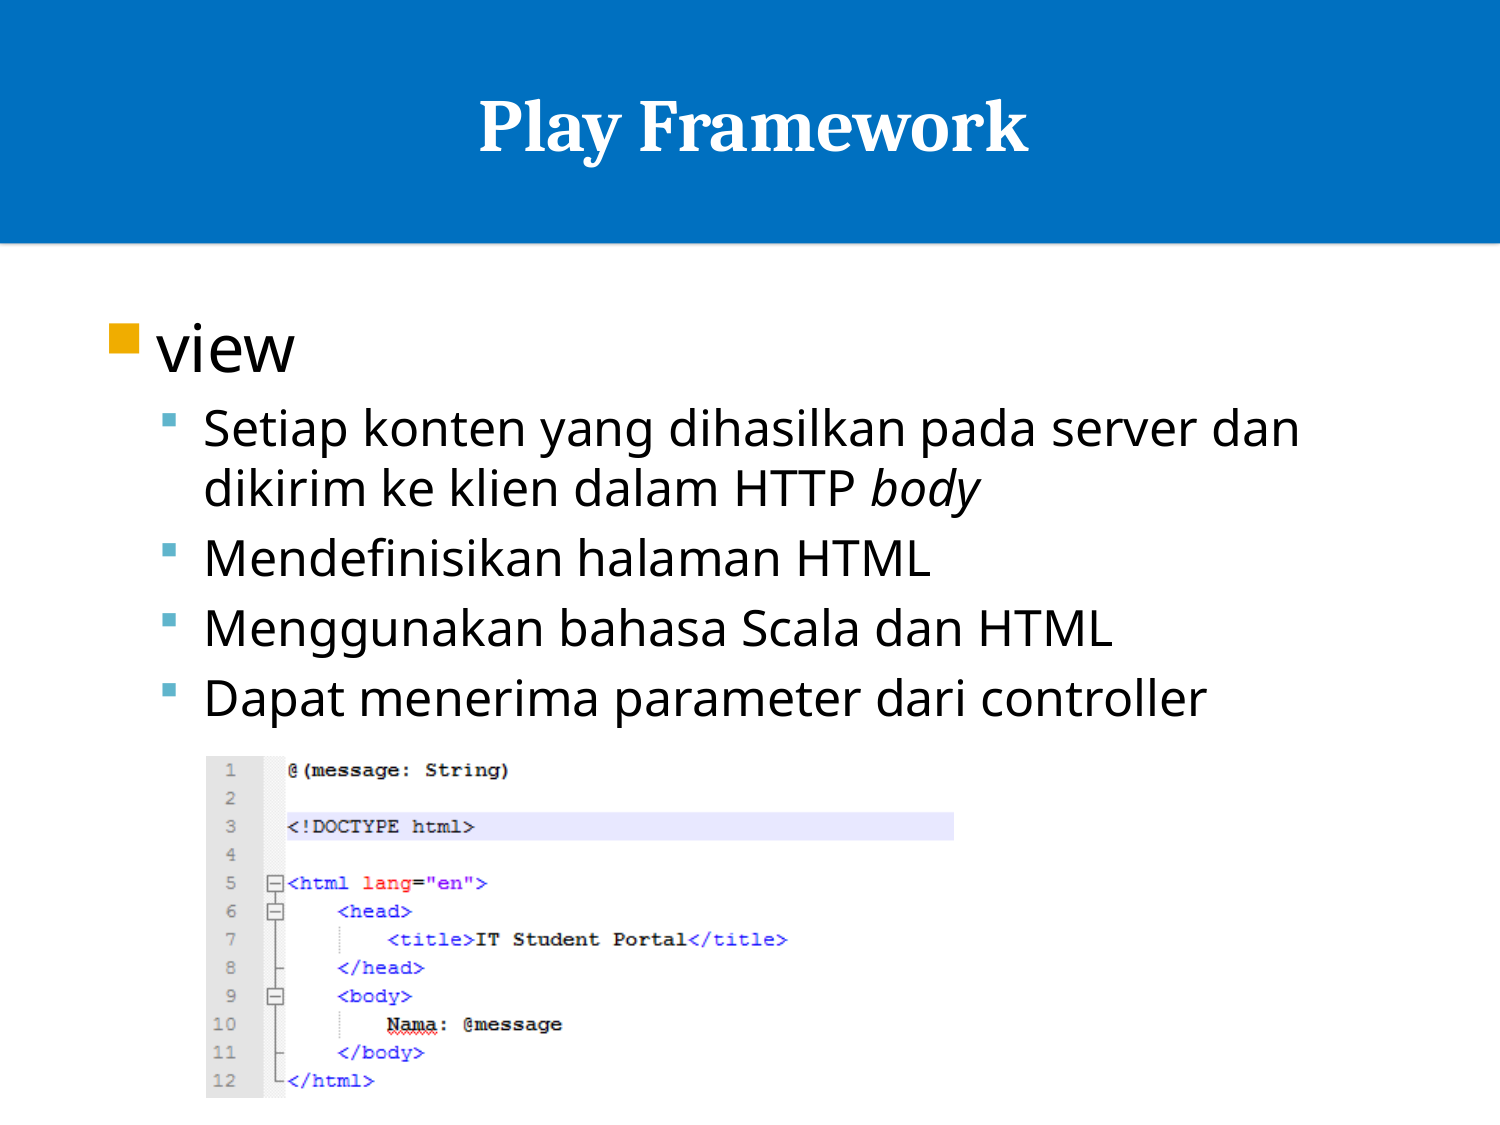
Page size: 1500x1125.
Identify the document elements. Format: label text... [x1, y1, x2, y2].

list view Setiap konten yang dihasilkan pada server dan dikirim ke klien dalam HTTP body Mendefinisikan halaman HTML Menggunakan bahasa Scala dan HTML Dapat menerima parameter dari controller [75, 291, 1425, 1050]
title Play Framework [0, 0, 1500, 244]
picture [206, 756, 954, 1098]
